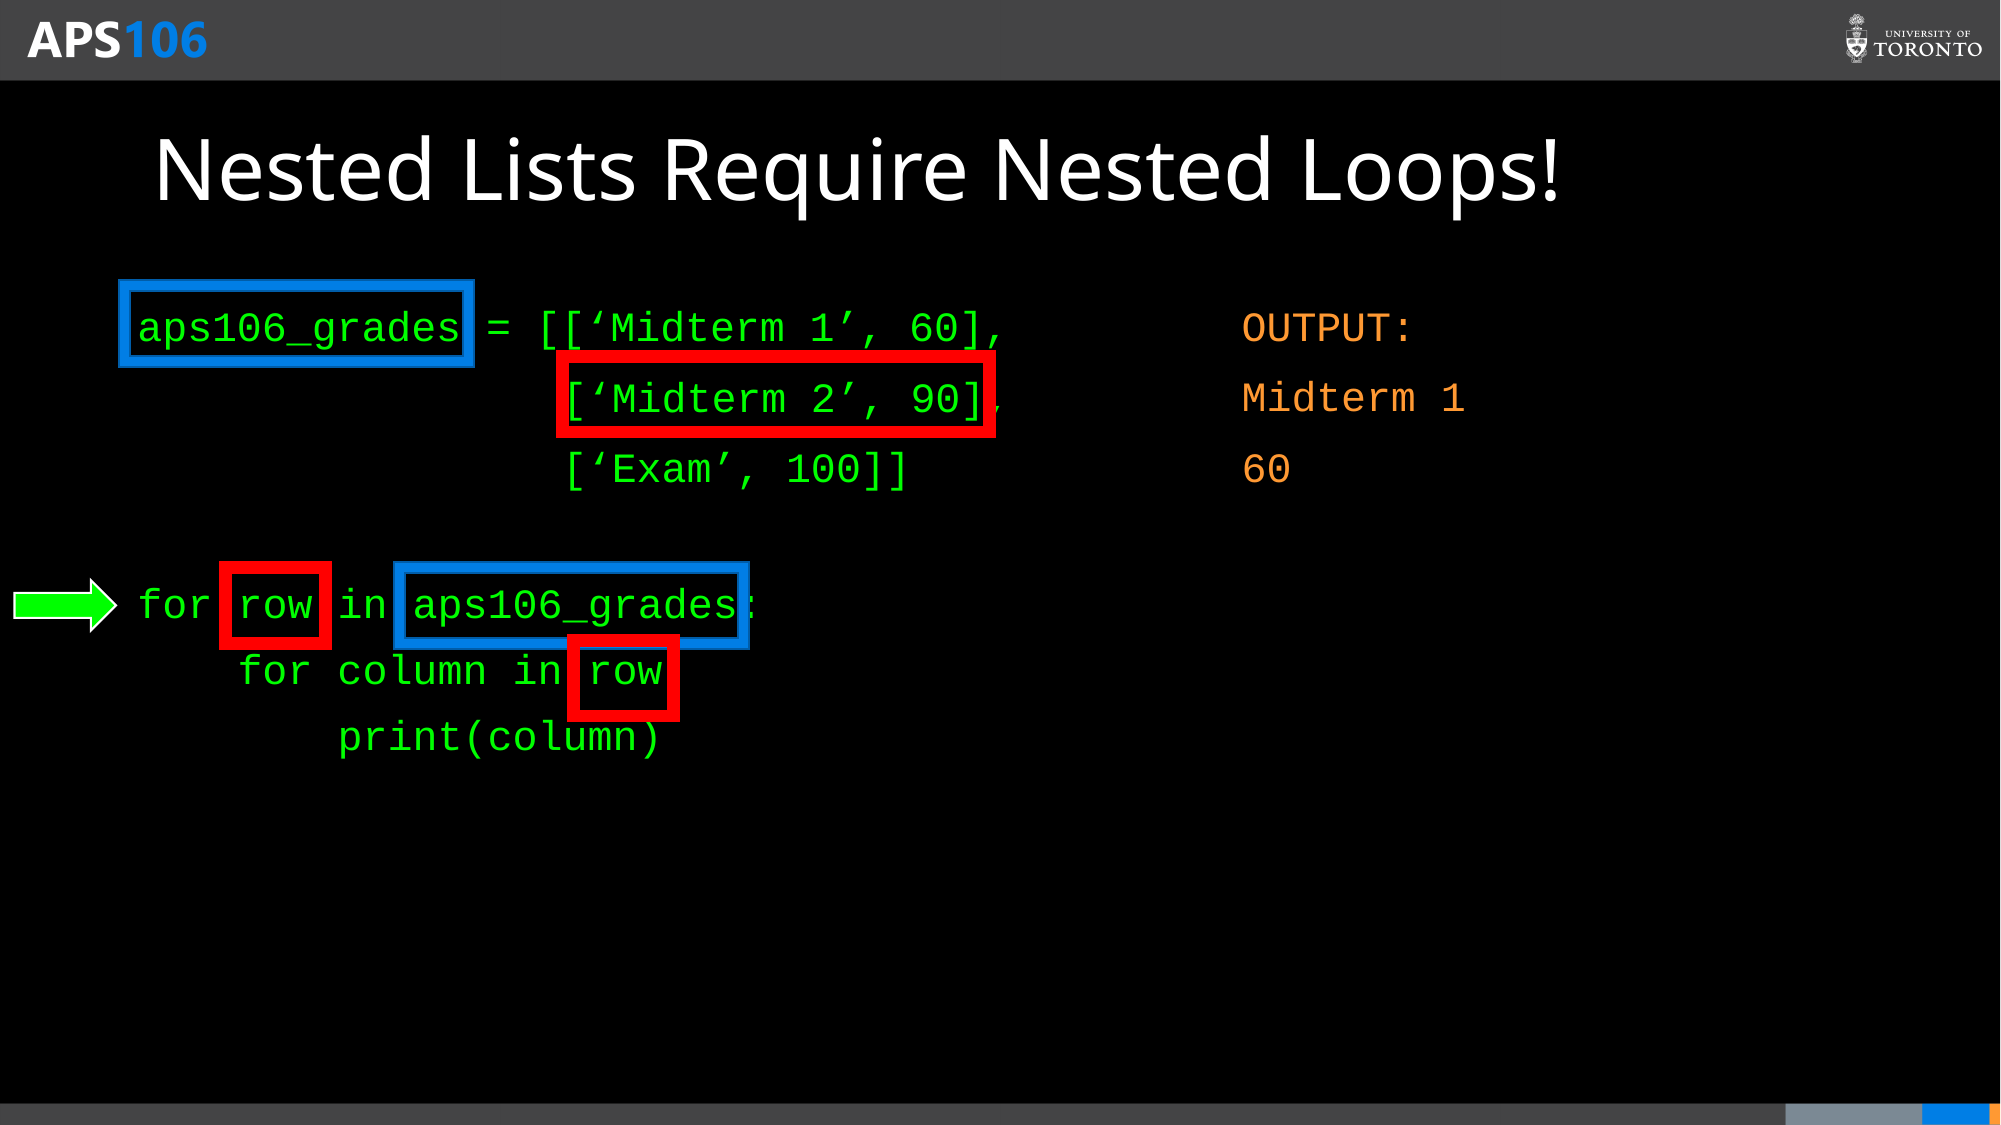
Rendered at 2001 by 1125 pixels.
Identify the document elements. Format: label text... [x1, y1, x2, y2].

text_box [567, 634, 680, 722]
text_box [219, 561, 332, 650]
list aps106_grades = [[‘Midterm 1’, 60], [‘Midterm 2’, 90], [‘Exam’, 100]] for row in aps106_grades: for column in row: print(column) [137, 299, 1078, 938]
picture [0, 0, 2001, 1125]
text_box [13, 577, 118, 634]
text_box [556, 350, 996, 438]
text_box [118, 279, 475, 368]
text_box [393, 561, 750, 650]
title Nested Lists Require Nested Loops! [137, 119, 1863, 227]
text_box OUTPUT: Midterm 1 60 [1241, 299, 1863, 694]
